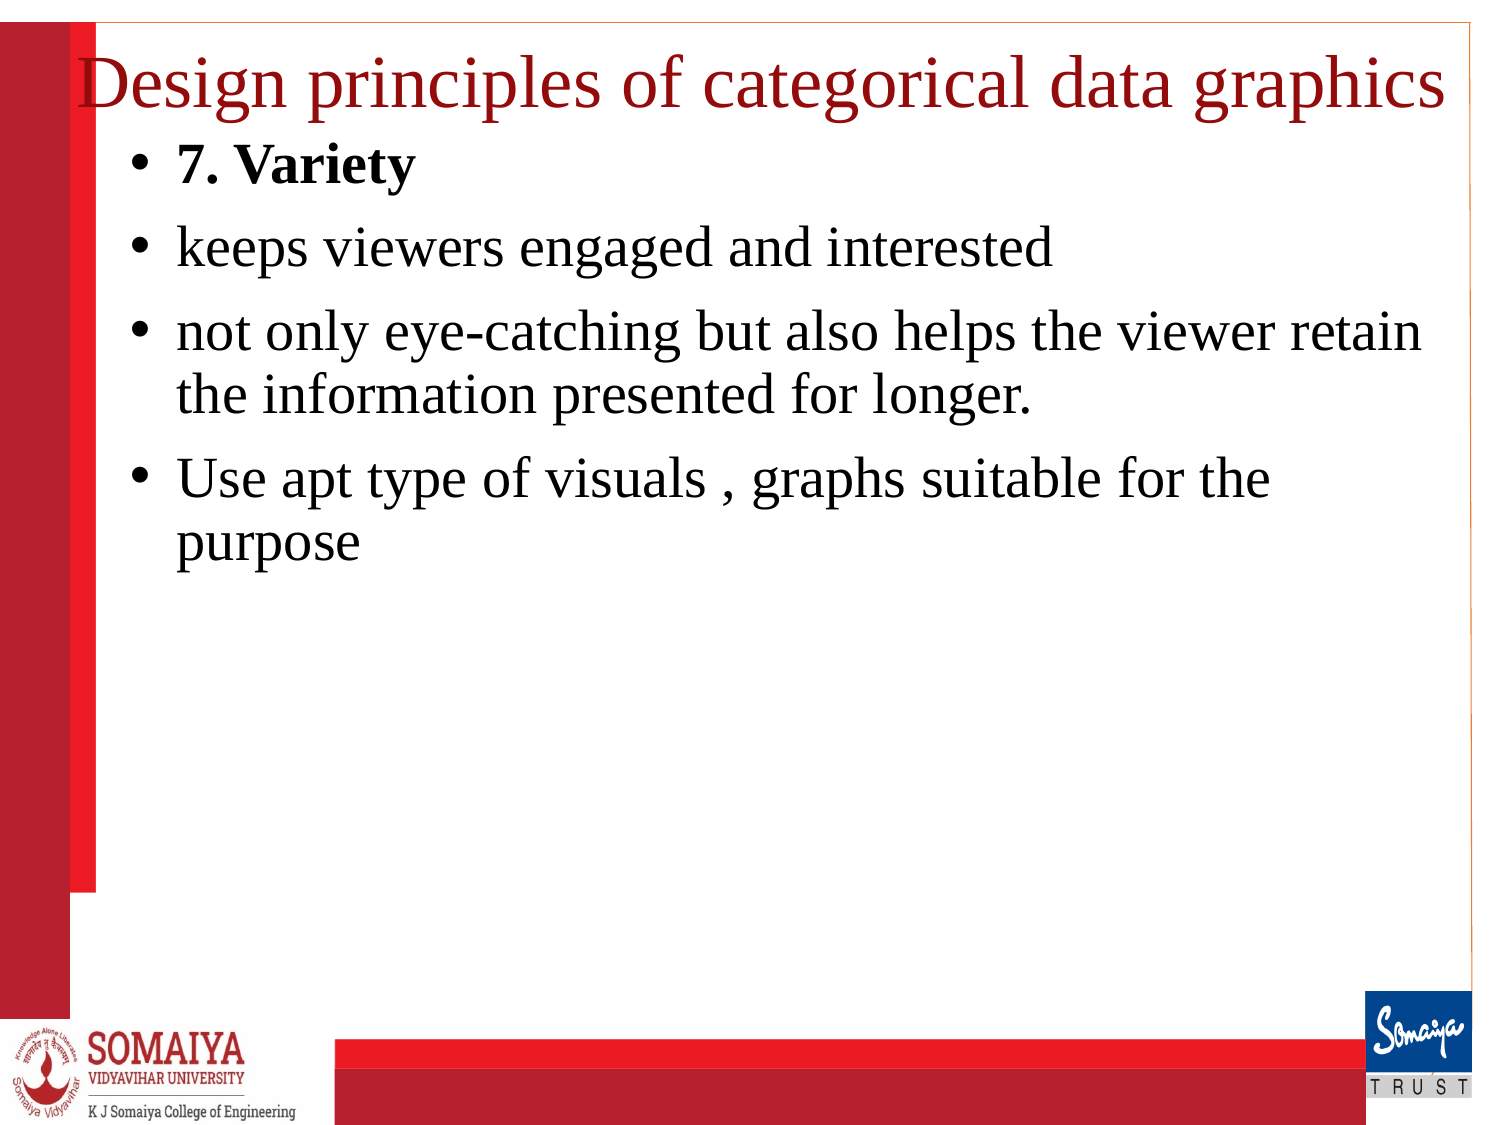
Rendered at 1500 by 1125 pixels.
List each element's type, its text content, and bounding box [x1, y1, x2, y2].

picture [1365, 991, 1472, 1098]
title Design principles of categorical data graphics [53, 35, 1471, 179]
picture [0, 22, 327, 1125]
picture [335, 1040, 1365, 1125]
list 7. Variety keeps viewers engaged and interested not only eye-catching but also helps the viewer retain the information presented for longer. Use apt type of visuals , graphs suitable for the purpose [114, 125, 1465, 1024]
